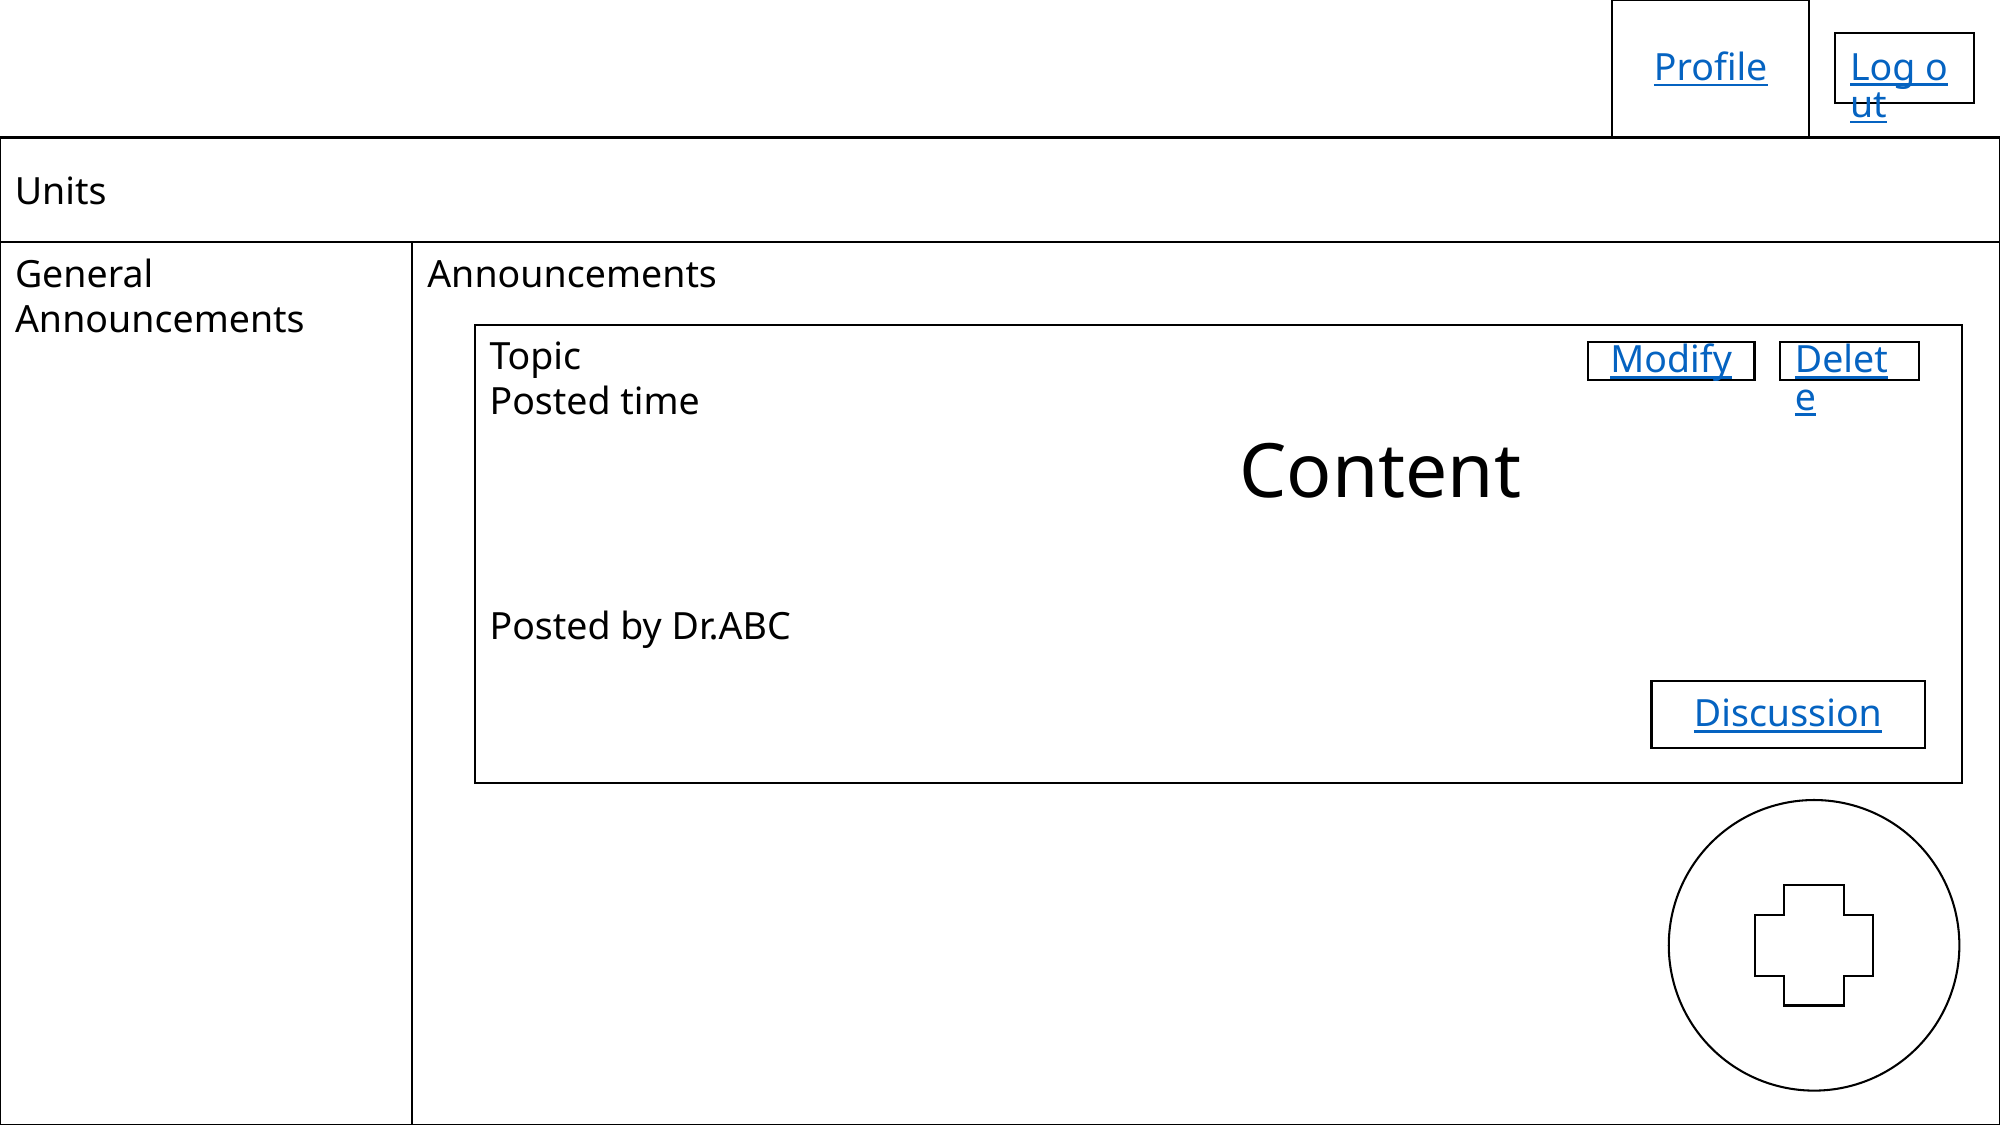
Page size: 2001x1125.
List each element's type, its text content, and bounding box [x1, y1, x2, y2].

text_box General Announcements [0, 241, 413, 1125]
text_box [1667, 798, 1961, 1092]
text_box Discussion [1650, 680, 1926, 749]
text_box Units [0, 136, 2000, 243]
text_box Log out [1834, 32, 1975, 104]
text_box [1754, 884, 1874, 1007]
text_box Modify [1587, 341, 1756, 381]
text_box Profile [1611, 0, 1810, 138]
text_box Delete [1779, 341, 1920, 381]
text_box Topic Posted time Content Posted by Dr.ABC [474, 324, 1963, 784]
text_box Announcements [413, 243, 2000, 1125]
